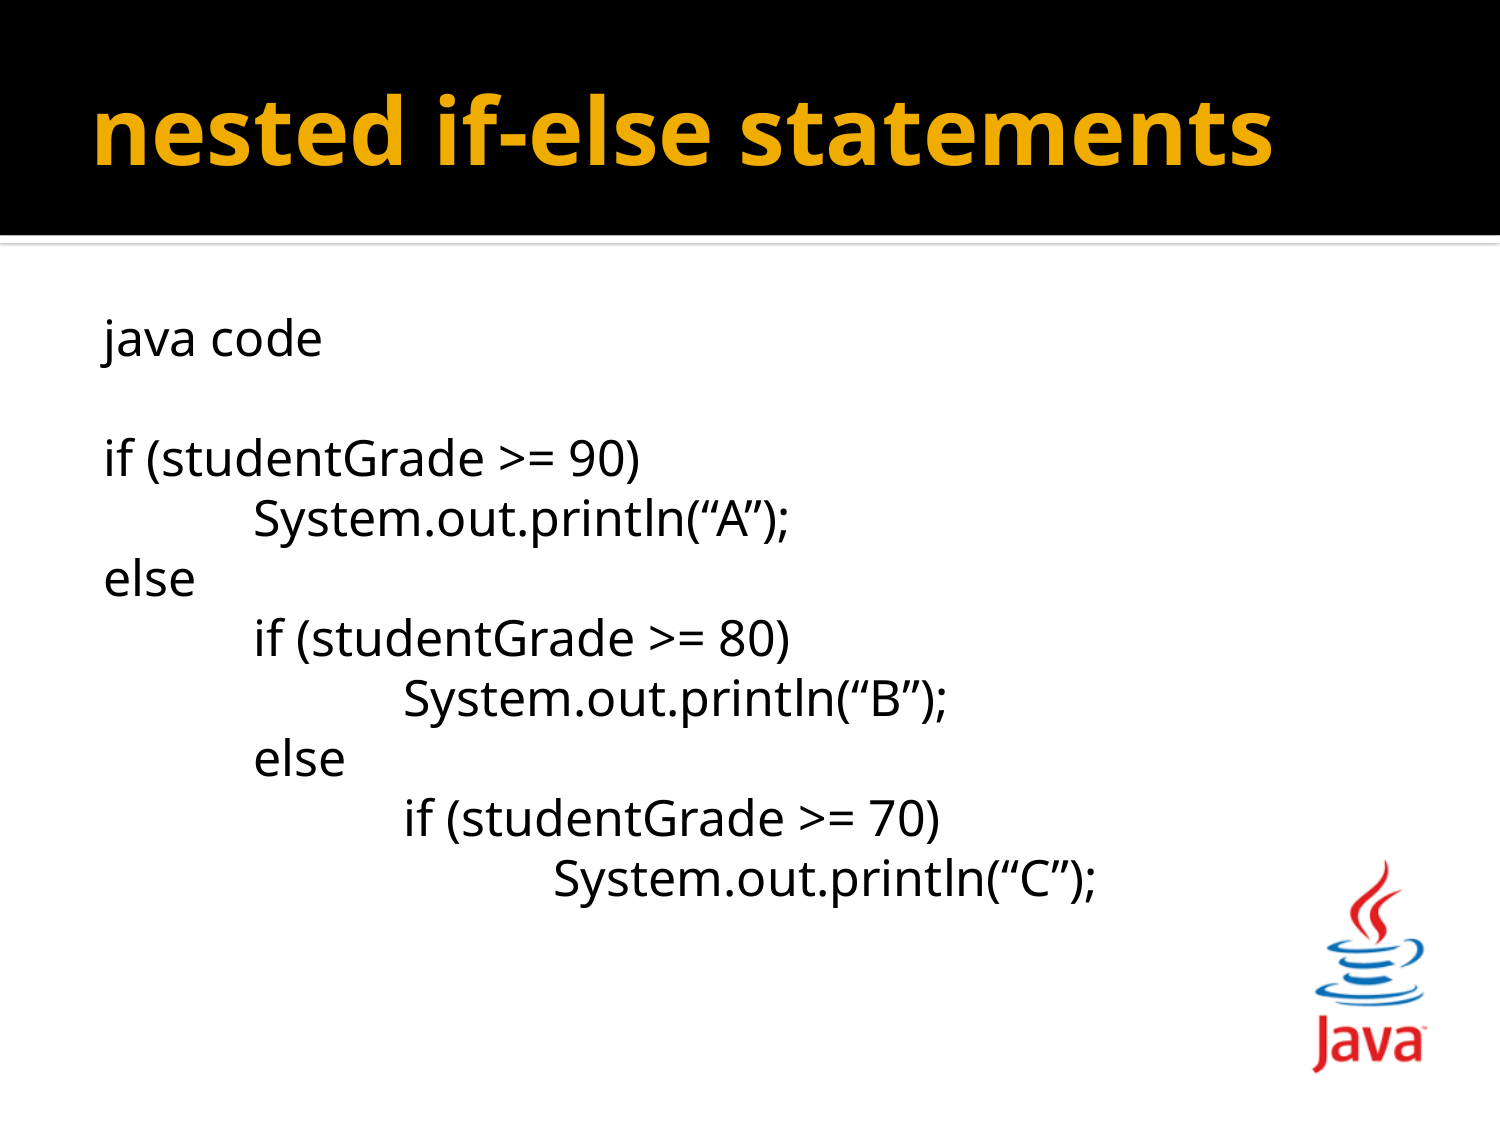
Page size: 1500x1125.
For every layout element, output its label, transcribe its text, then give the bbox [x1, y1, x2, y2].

list java code if (studentGrade >= 90) System.out.println(“A”); else if (studentGrade >= 80) System.out.println(“B”); else if (studentGrade >= 70) System.out.println(“C”); [75, 291, 1425, 1050]
picture [1269, 850, 1469, 1091]
title nested if-else statements [75, 25, 1425, 231]
